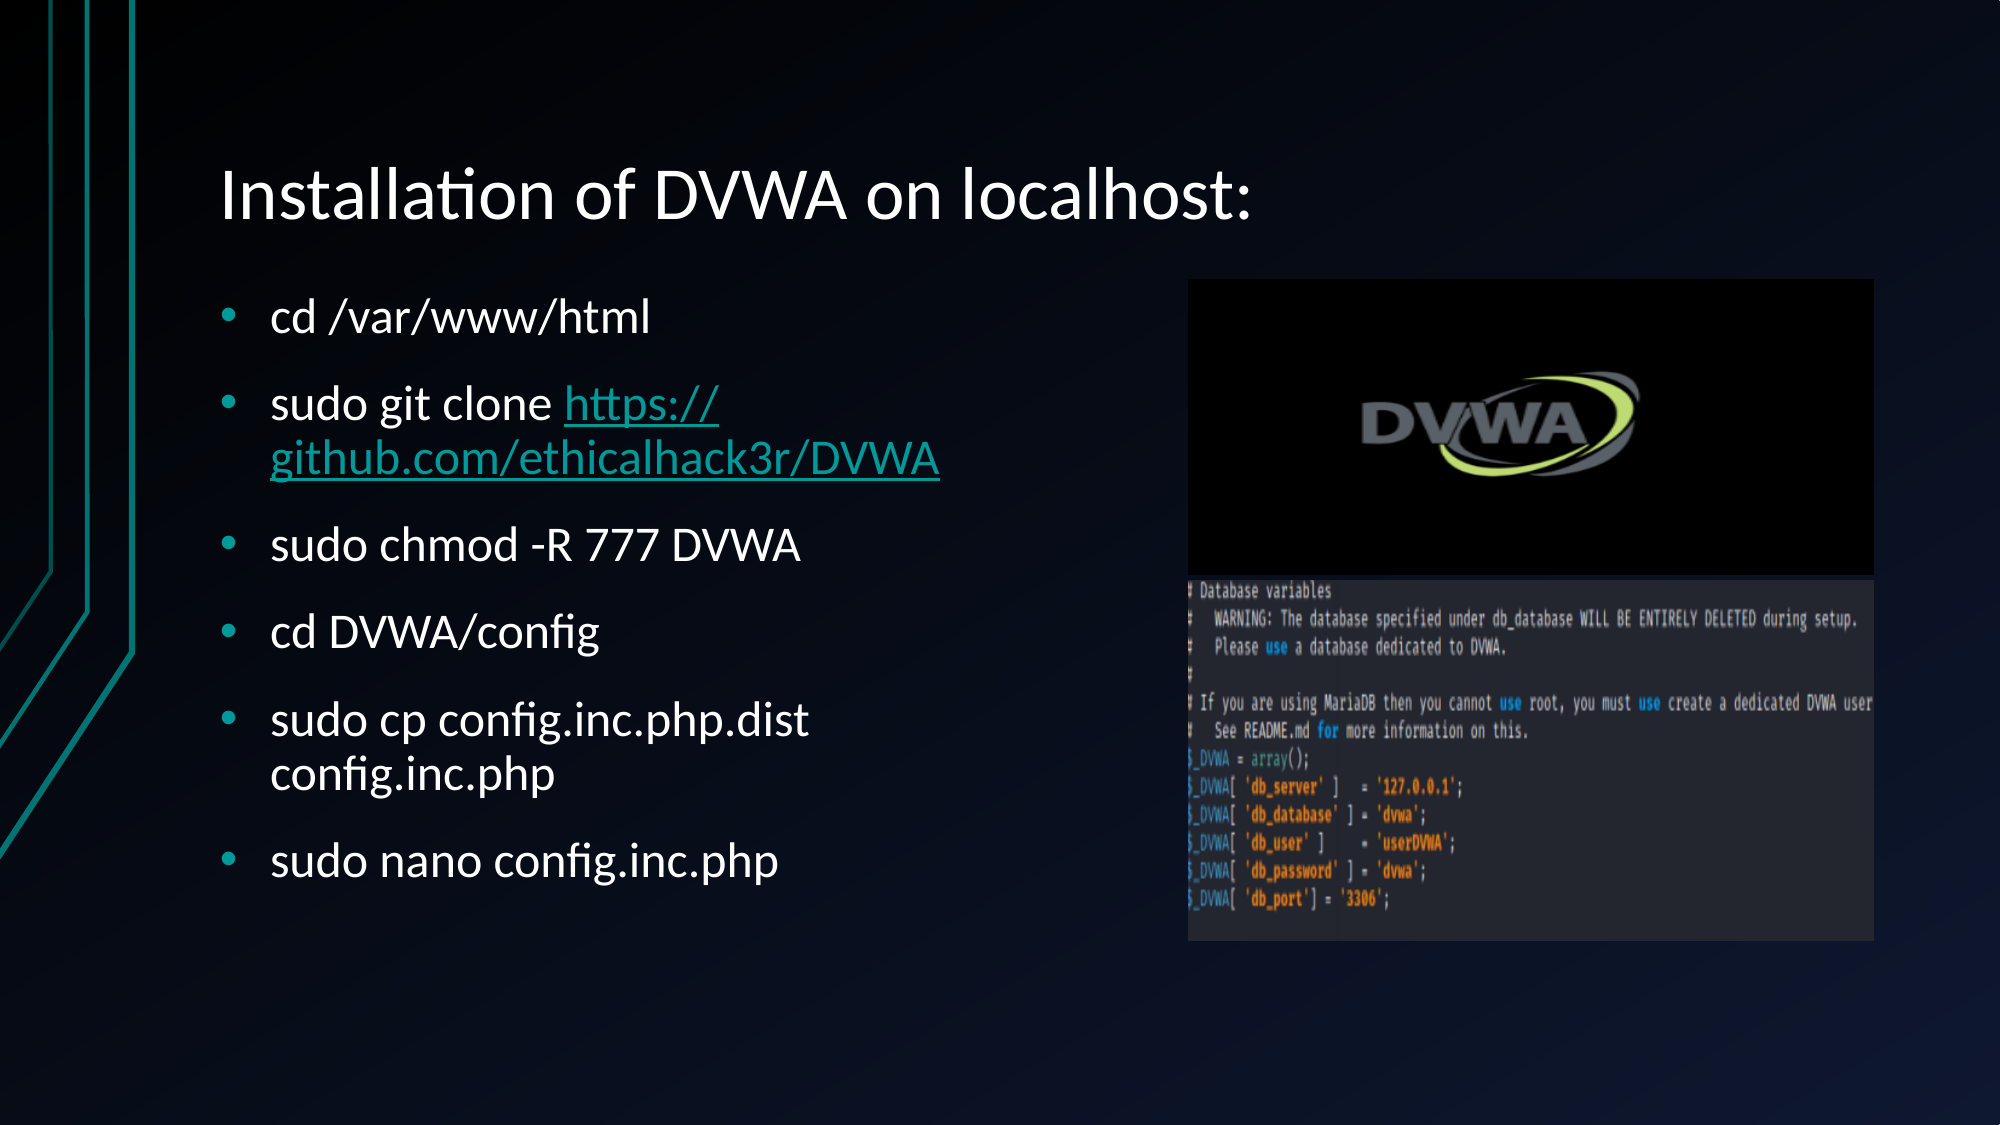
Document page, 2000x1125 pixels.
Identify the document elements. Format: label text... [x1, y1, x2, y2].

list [1188, 279, 1875, 575]
picture [1188, 580, 1875, 941]
title Installation of DVWA on localhost: [199, 45, 1900, 246]
list cd /var/www/html sudo git clone https://github.com/ethicalhack3r/DVWA sudo chmod -R 777 DVWA cd DVWA/config sudo cp config.inc.php.dist config.inc.php sudo nano config.inc.php [199, 279, 1033, 1013]
